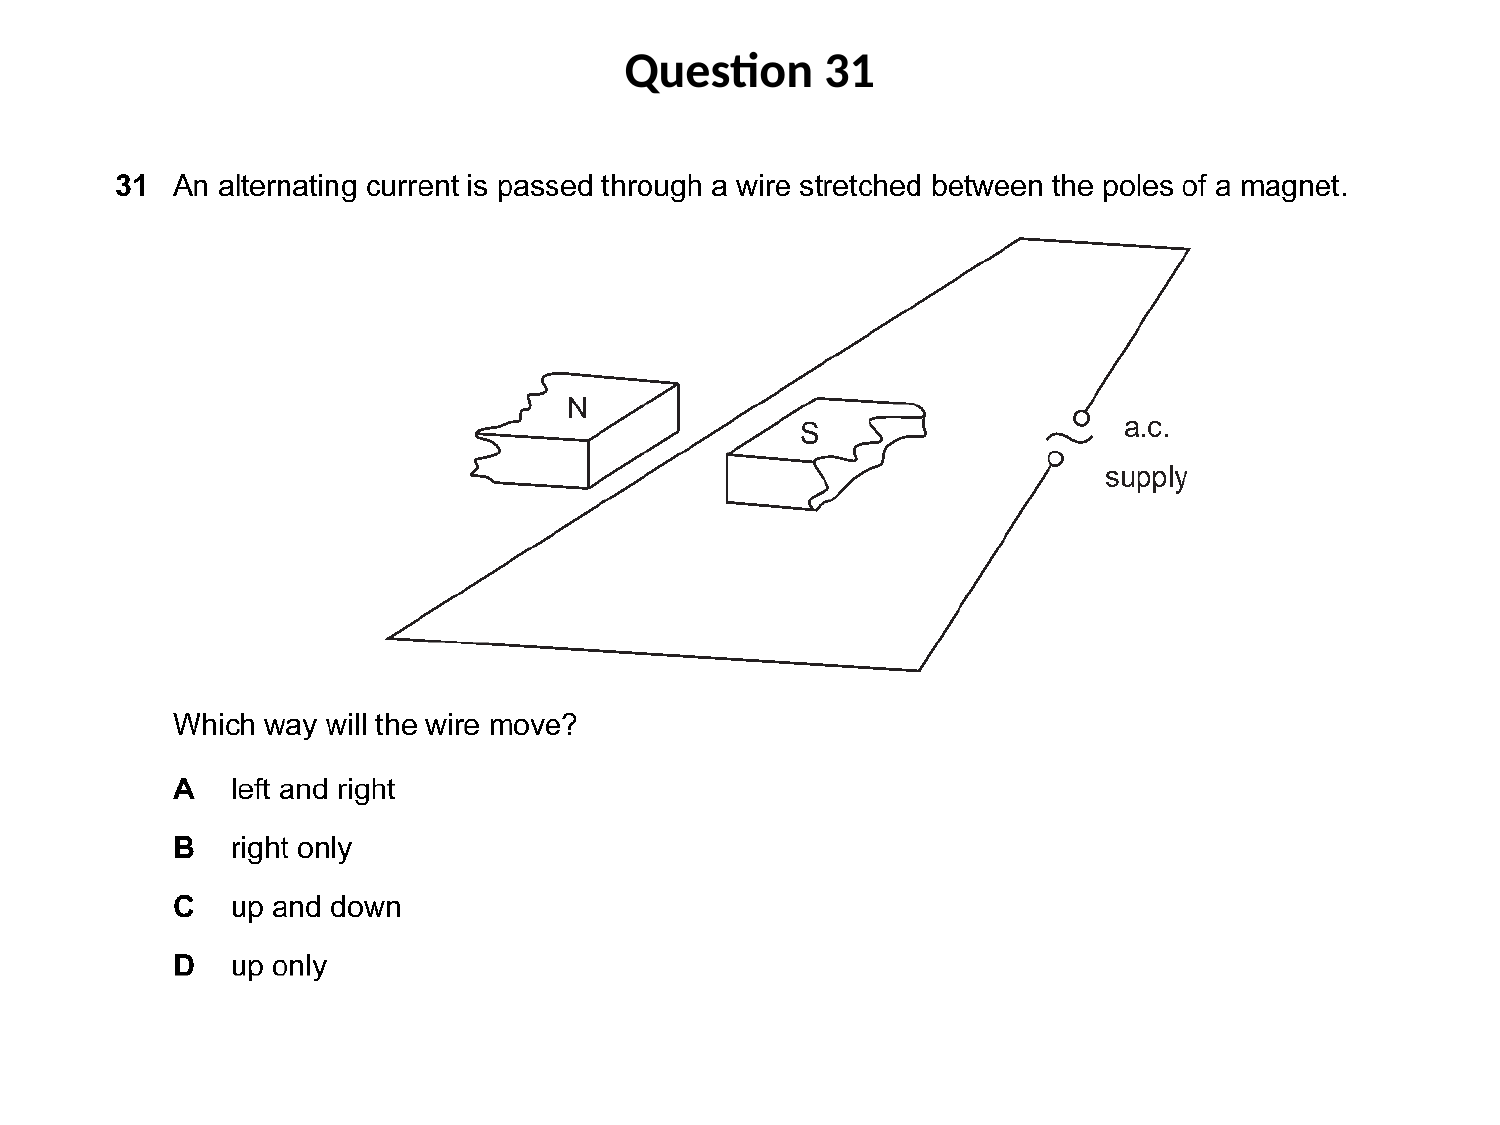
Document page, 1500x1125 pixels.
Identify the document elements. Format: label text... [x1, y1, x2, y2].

picture [59, 119, 1411, 1024]
text_box Question 31 [609, 29, 891, 105]
